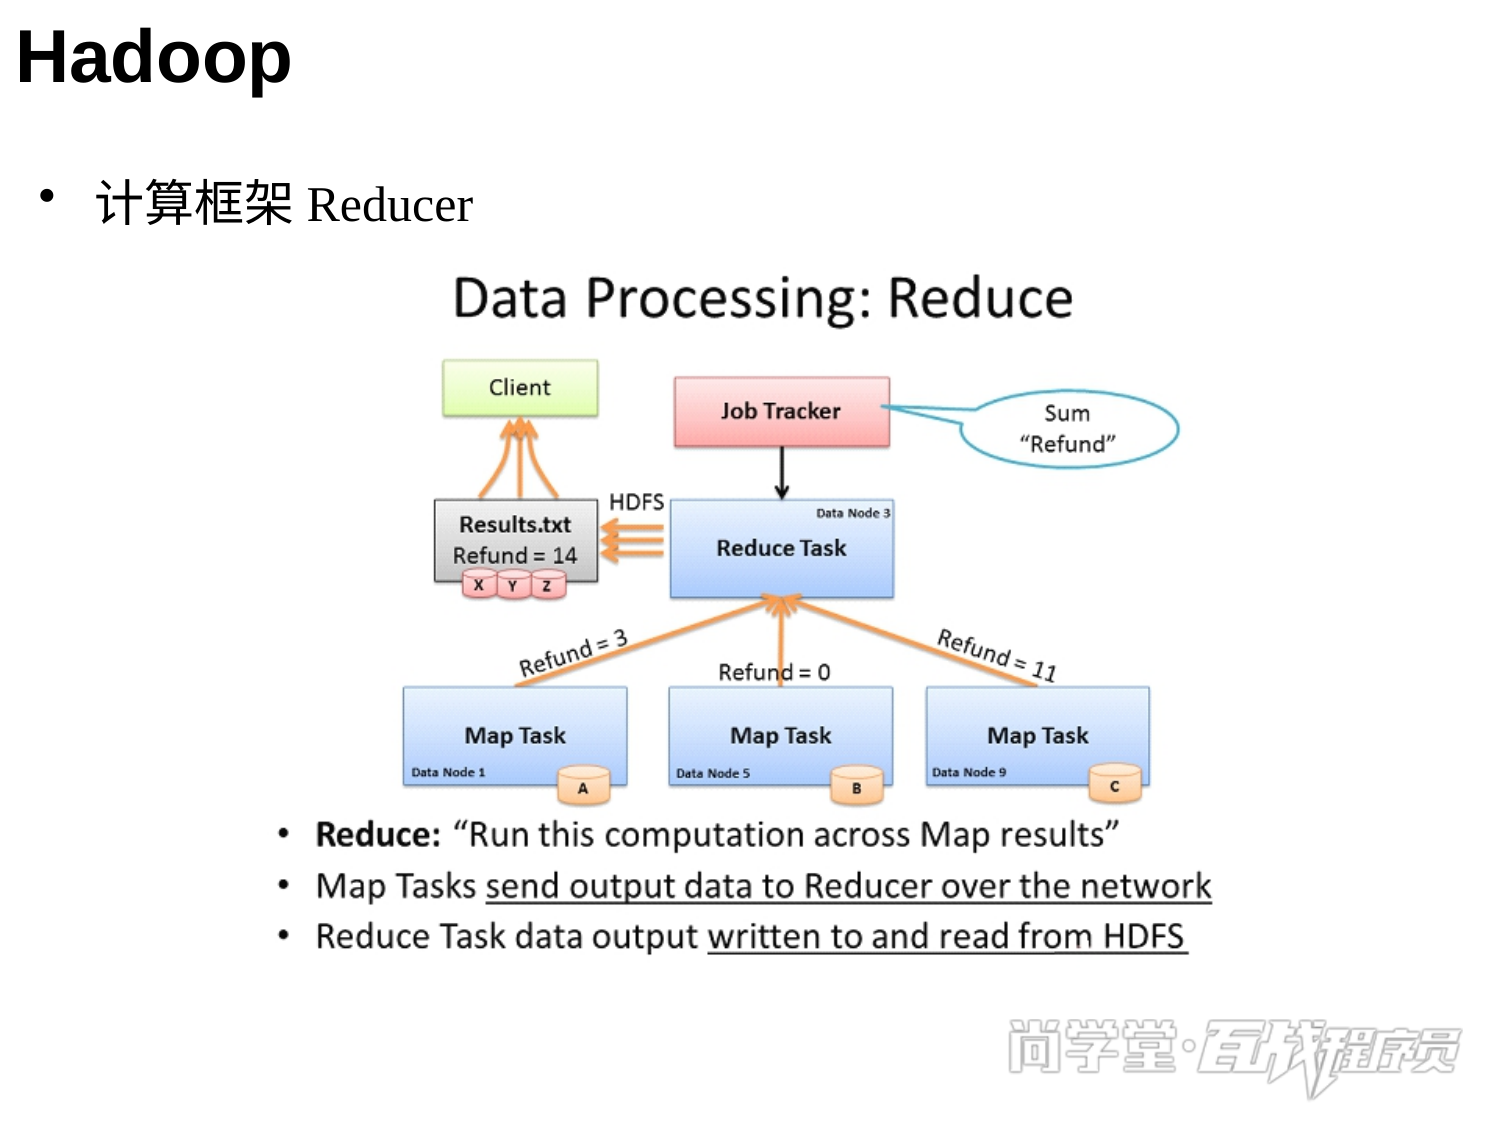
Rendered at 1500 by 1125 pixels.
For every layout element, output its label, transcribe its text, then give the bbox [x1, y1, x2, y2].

picture [1008, 1019, 1463, 1103]
picture [266, 266, 1222, 997]
title Hadoop [0, 8, 1500, 98]
list 计算框架Reducer [23, 164, 1465, 997]
